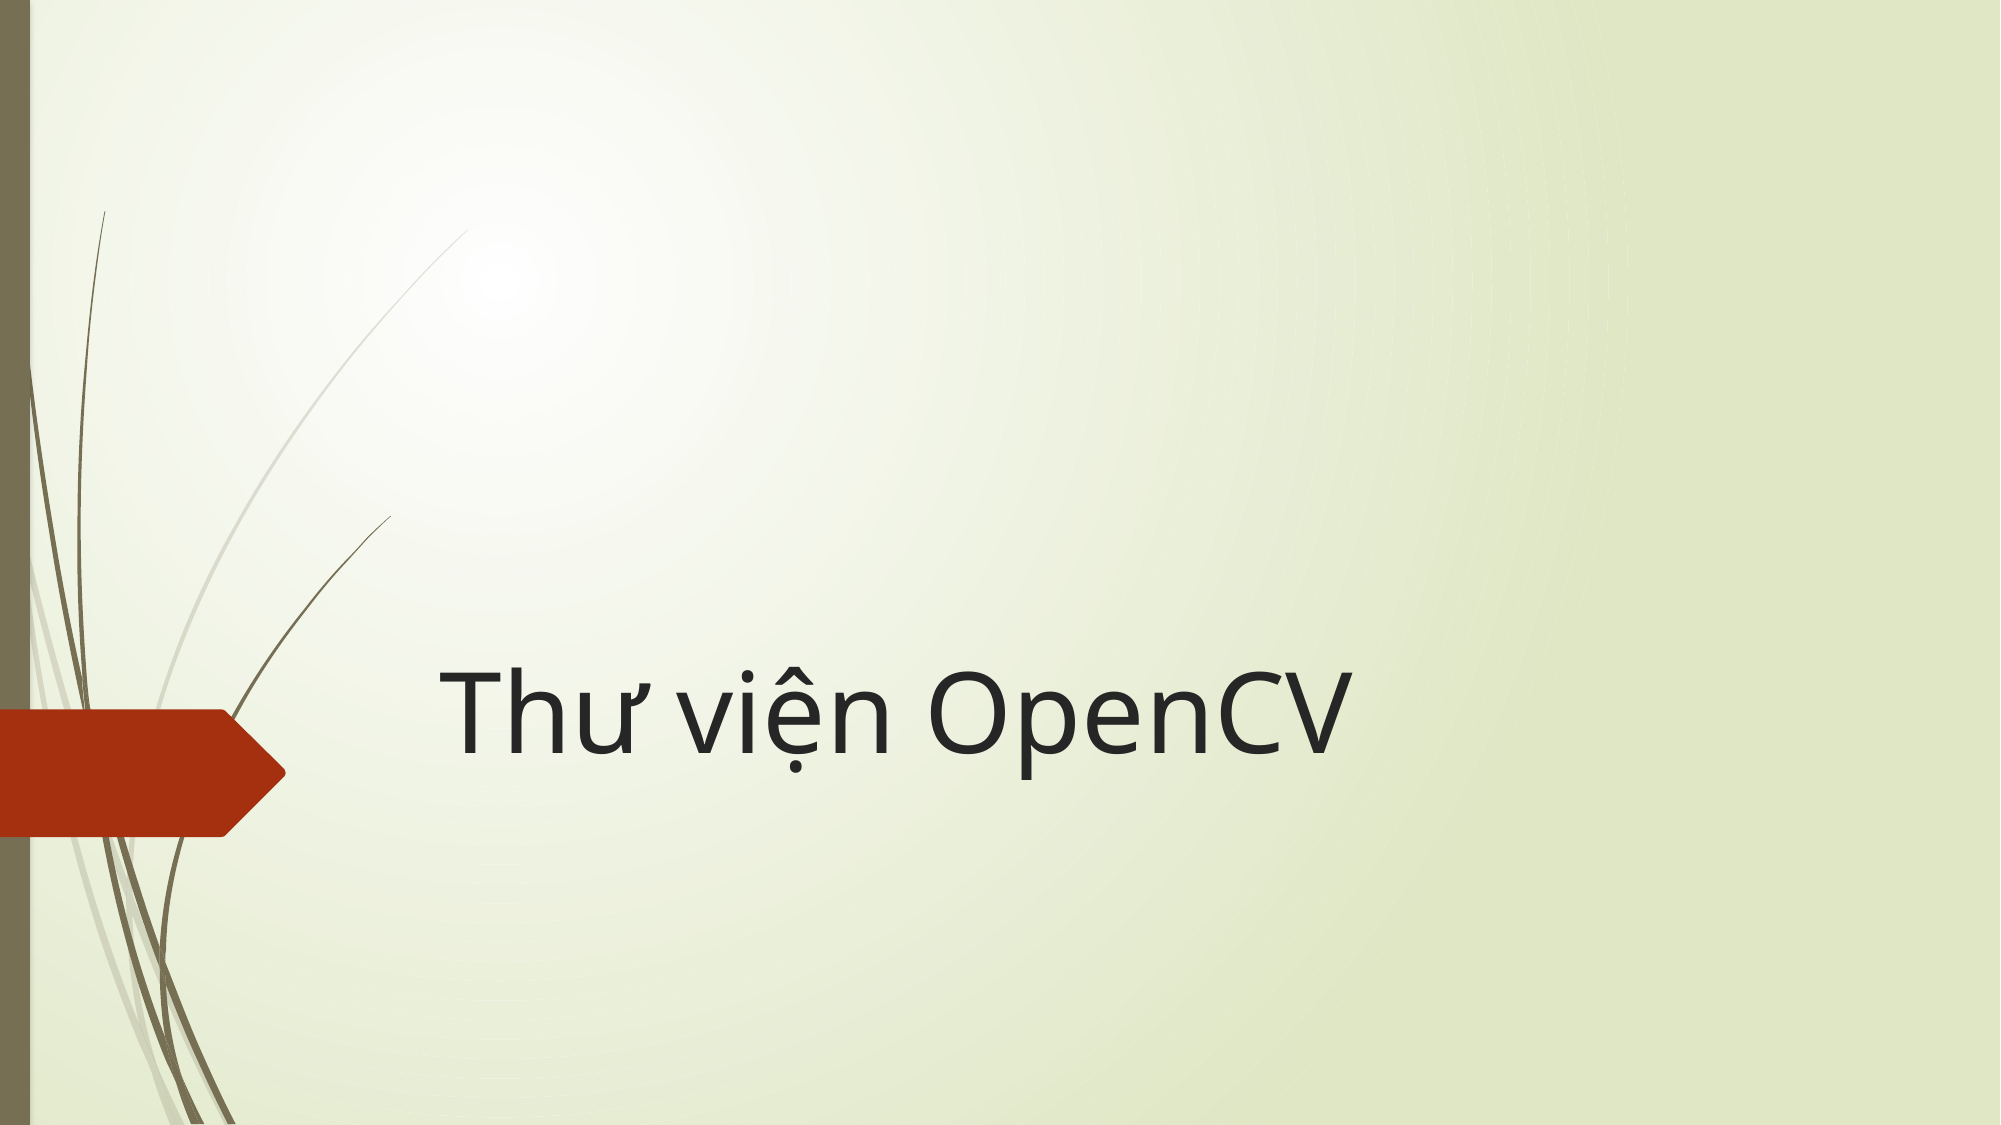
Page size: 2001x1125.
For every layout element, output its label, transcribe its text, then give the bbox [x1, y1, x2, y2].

title Thư viện OpenCV [424, 412, 1888, 784]
